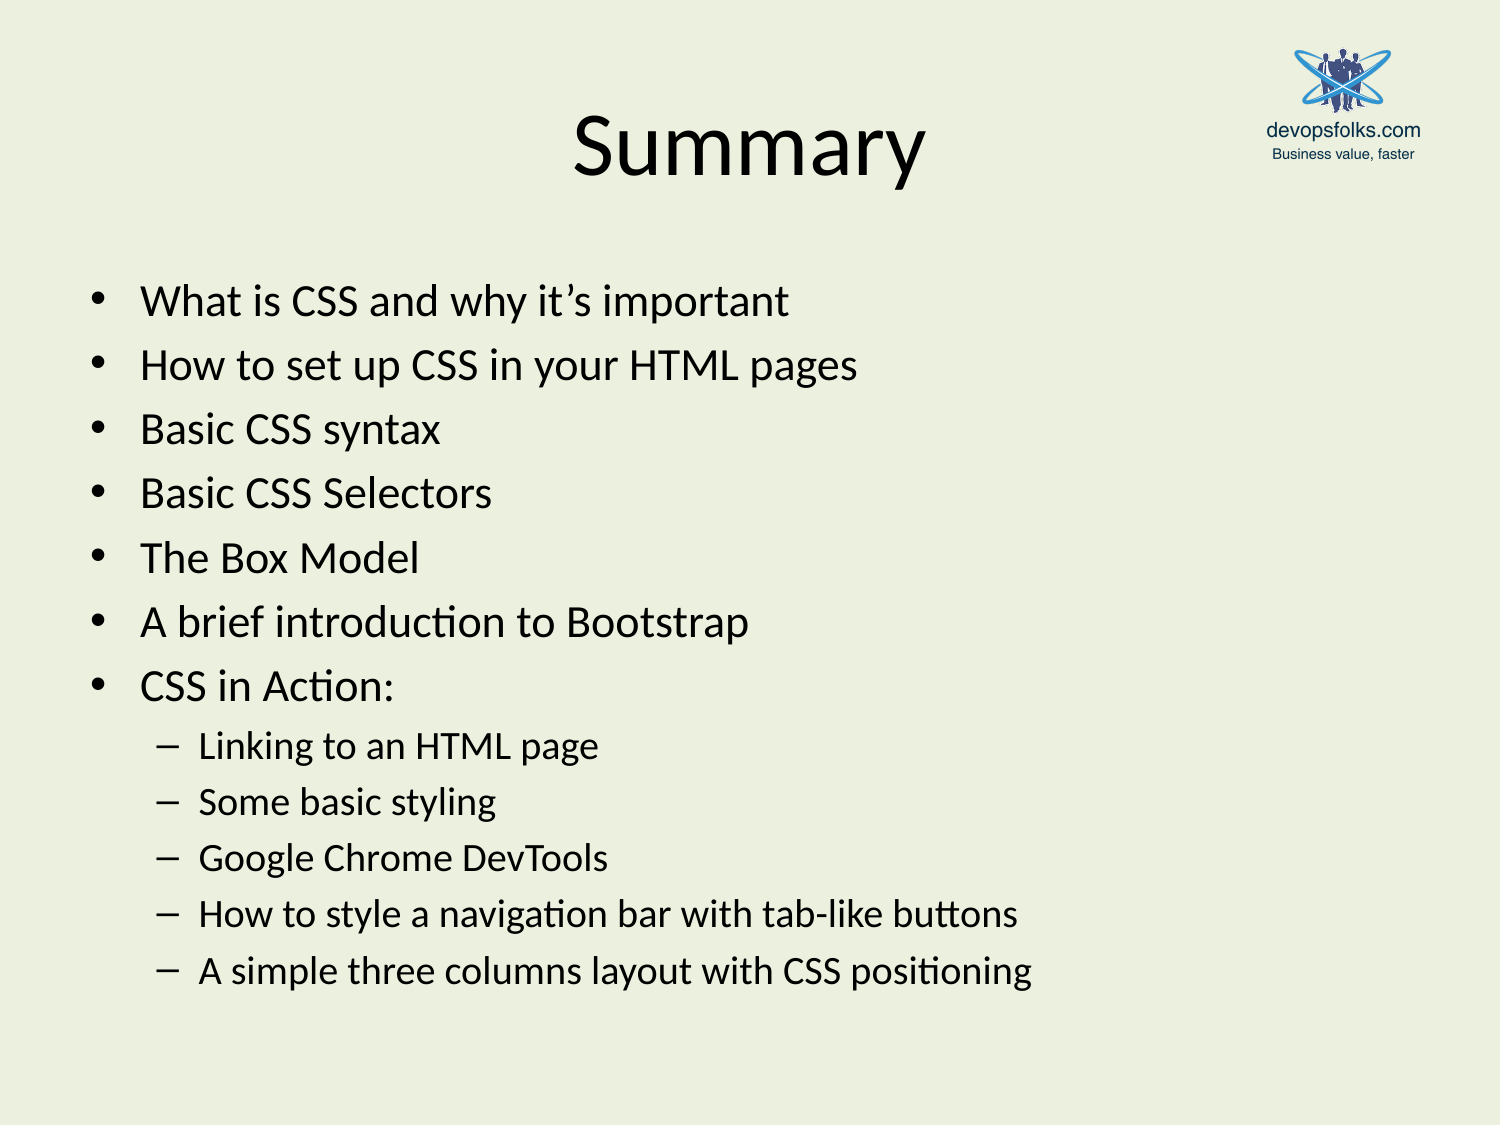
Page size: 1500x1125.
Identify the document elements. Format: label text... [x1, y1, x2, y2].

title Summary [75, 45, 1425, 233]
picture [1243, 44, 1442, 165]
list What is CSS and why it’s important How to set up CSS in your HTML pages Basic CSS syntax Basic CSS Selectors The Box Model A brief introduction to Bootstrap CSS in Action: Linking to an HTML page Some basic styling Google Chrome DevTools How to style a navigation bar with tab-like buttons A simple three columns layout with CSS positioning [75, 262, 1425, 1005]
